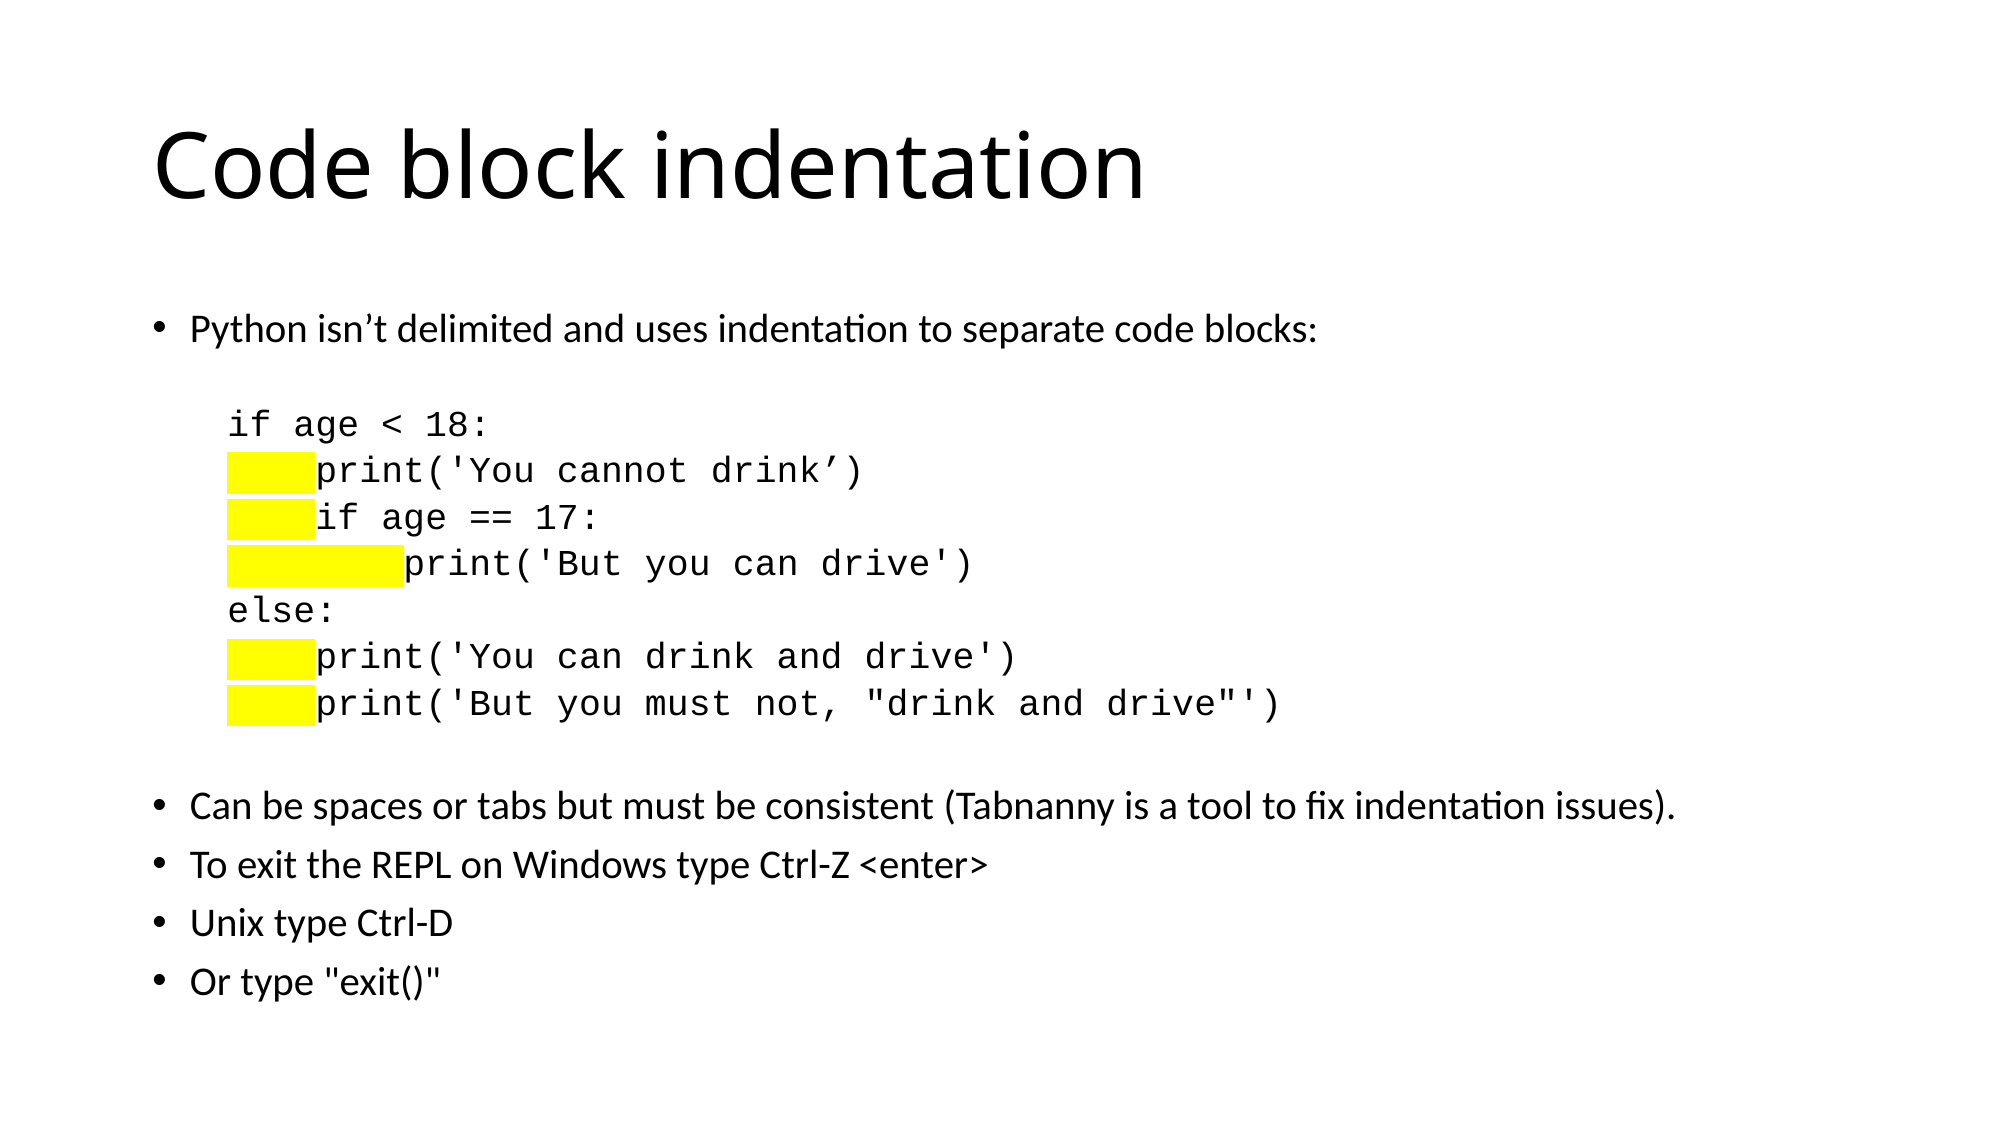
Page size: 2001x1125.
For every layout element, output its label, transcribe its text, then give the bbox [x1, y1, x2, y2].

title Code block indentation [137, 59, 1863, 278]
list Python isn’t delimited and uses indentation to separate code blocks: if age < 18: print('You cannot drink’) if age == 17: print('But you can drive') else: print('You can drink and drive') print('But you must not, "drink and drive"') Can be spaces or tabs but must be consistent (Tabnanny is a tool to fix indentation issues). To exit the REPL on Windows type Ctrl-Z <enter> Unix type Ctrl-D Or type "exit()" [137, 299, 1863, 1014]
